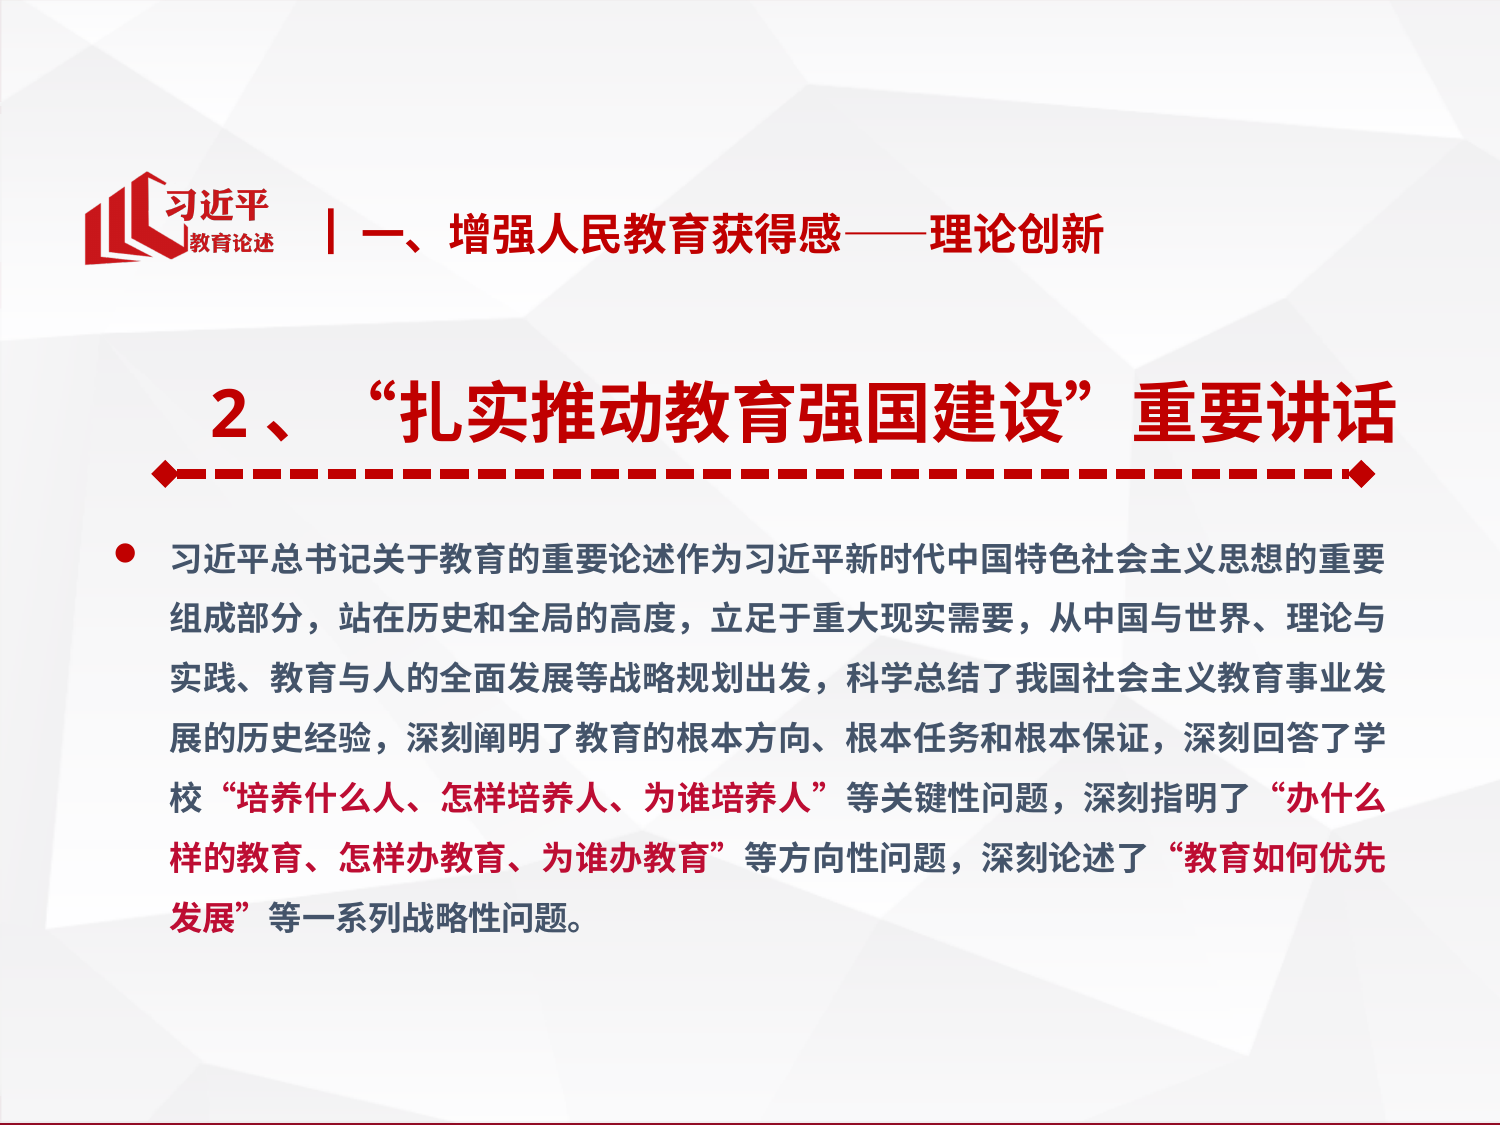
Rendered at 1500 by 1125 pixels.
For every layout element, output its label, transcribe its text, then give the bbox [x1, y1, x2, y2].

text_box 2、“扎实推动教育强国建设”重要讲话 [195, 363, 1414, 459]
text_box 一、增强人民教育获得感——理论创新 [346, 199, 1500, 267]
text_box 习近平总书记关于教育的重要论述作为习近平新时代中国特色社会主义思想的重要组成部分，站在历史和全局的高度，立足于重大现实需要，从中国与世界、理论与实践、教育与人的全面发展等战略规划出发，科学总结了我国社会主义教育事业发展的历史经验，深刻阐明了教育的根本方向、根本任务和根本保证，深刻回答了学校“培养什么人、怎样培养人、为谁培养人”等关键性问题，深刻指明了“办什么样的教育、怎样办教育、为谁办教育”等方向性问题，深刻论述了“教育如何优先发展”等一系列战略性问题。 [98, 510, 1402, 945]
text_box [326, 206, 336, 256]
picture [0, 0, 1500, 1125]
